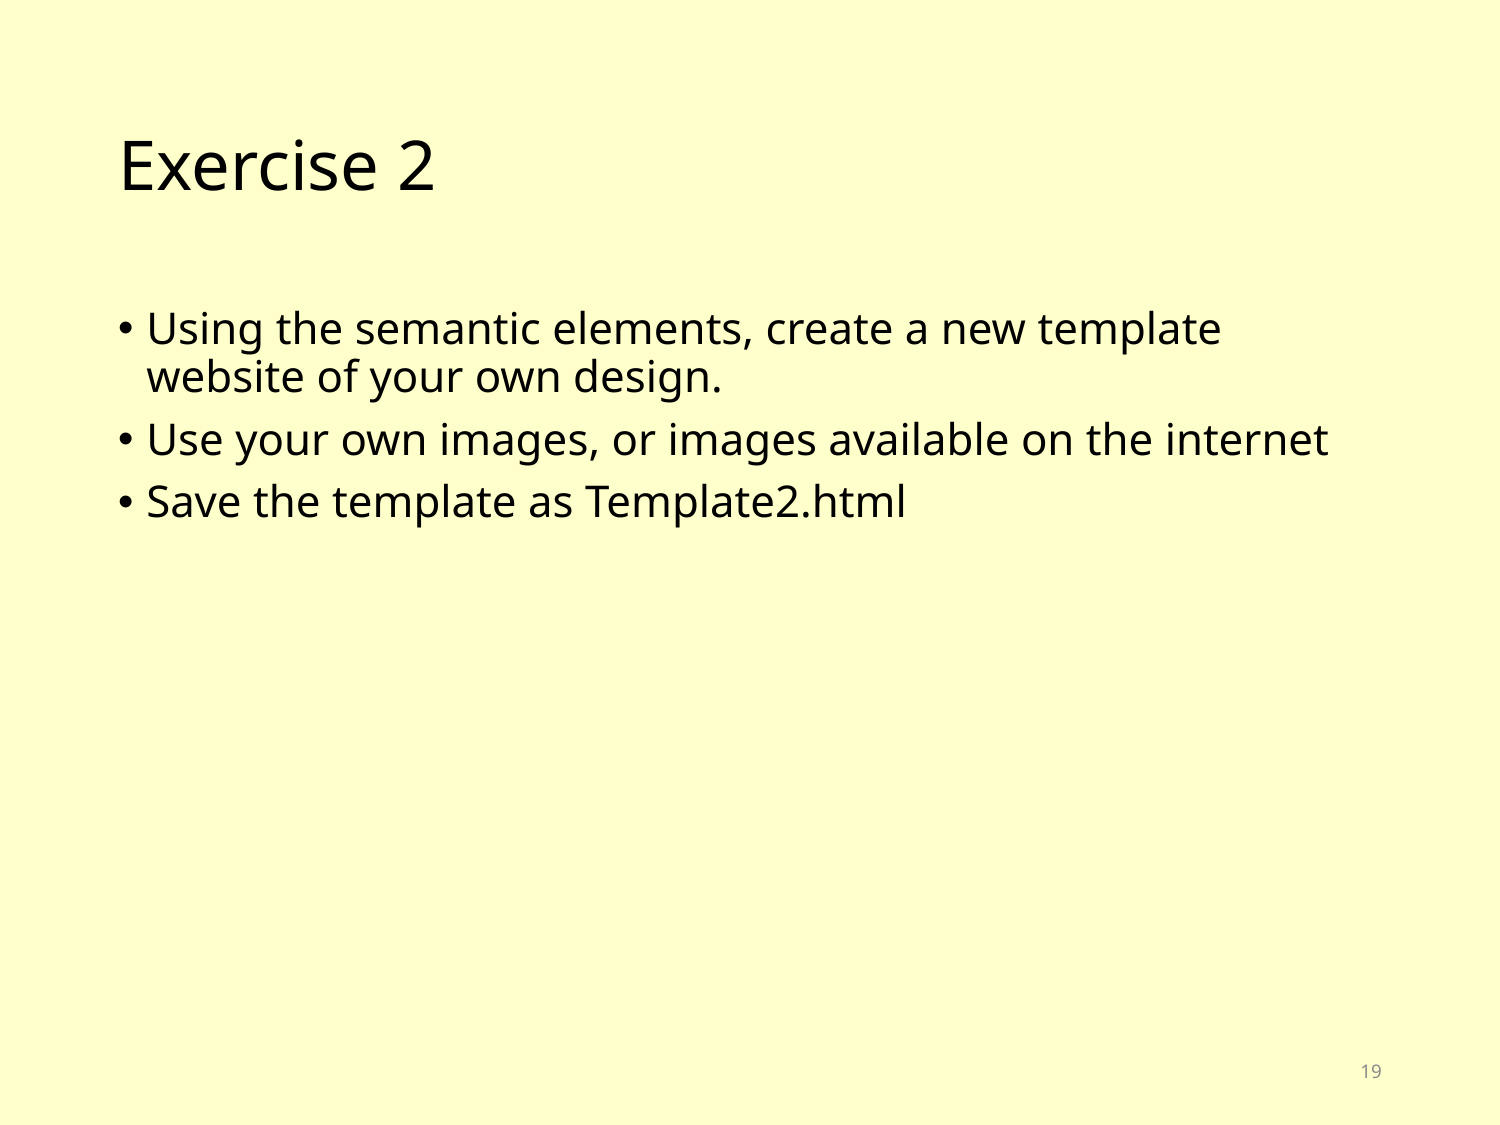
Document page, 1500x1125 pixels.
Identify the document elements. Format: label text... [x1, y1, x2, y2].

list Using the semantic elements, create a new template website of your own design. Use your own images, or images available on the internet Save the template as Template2.html [103, 299, 1397, 1014]
slide_number 19 [1059, 1042, 1397, 1103]
title Exercise 2 [103, 59, 1397, 278]
